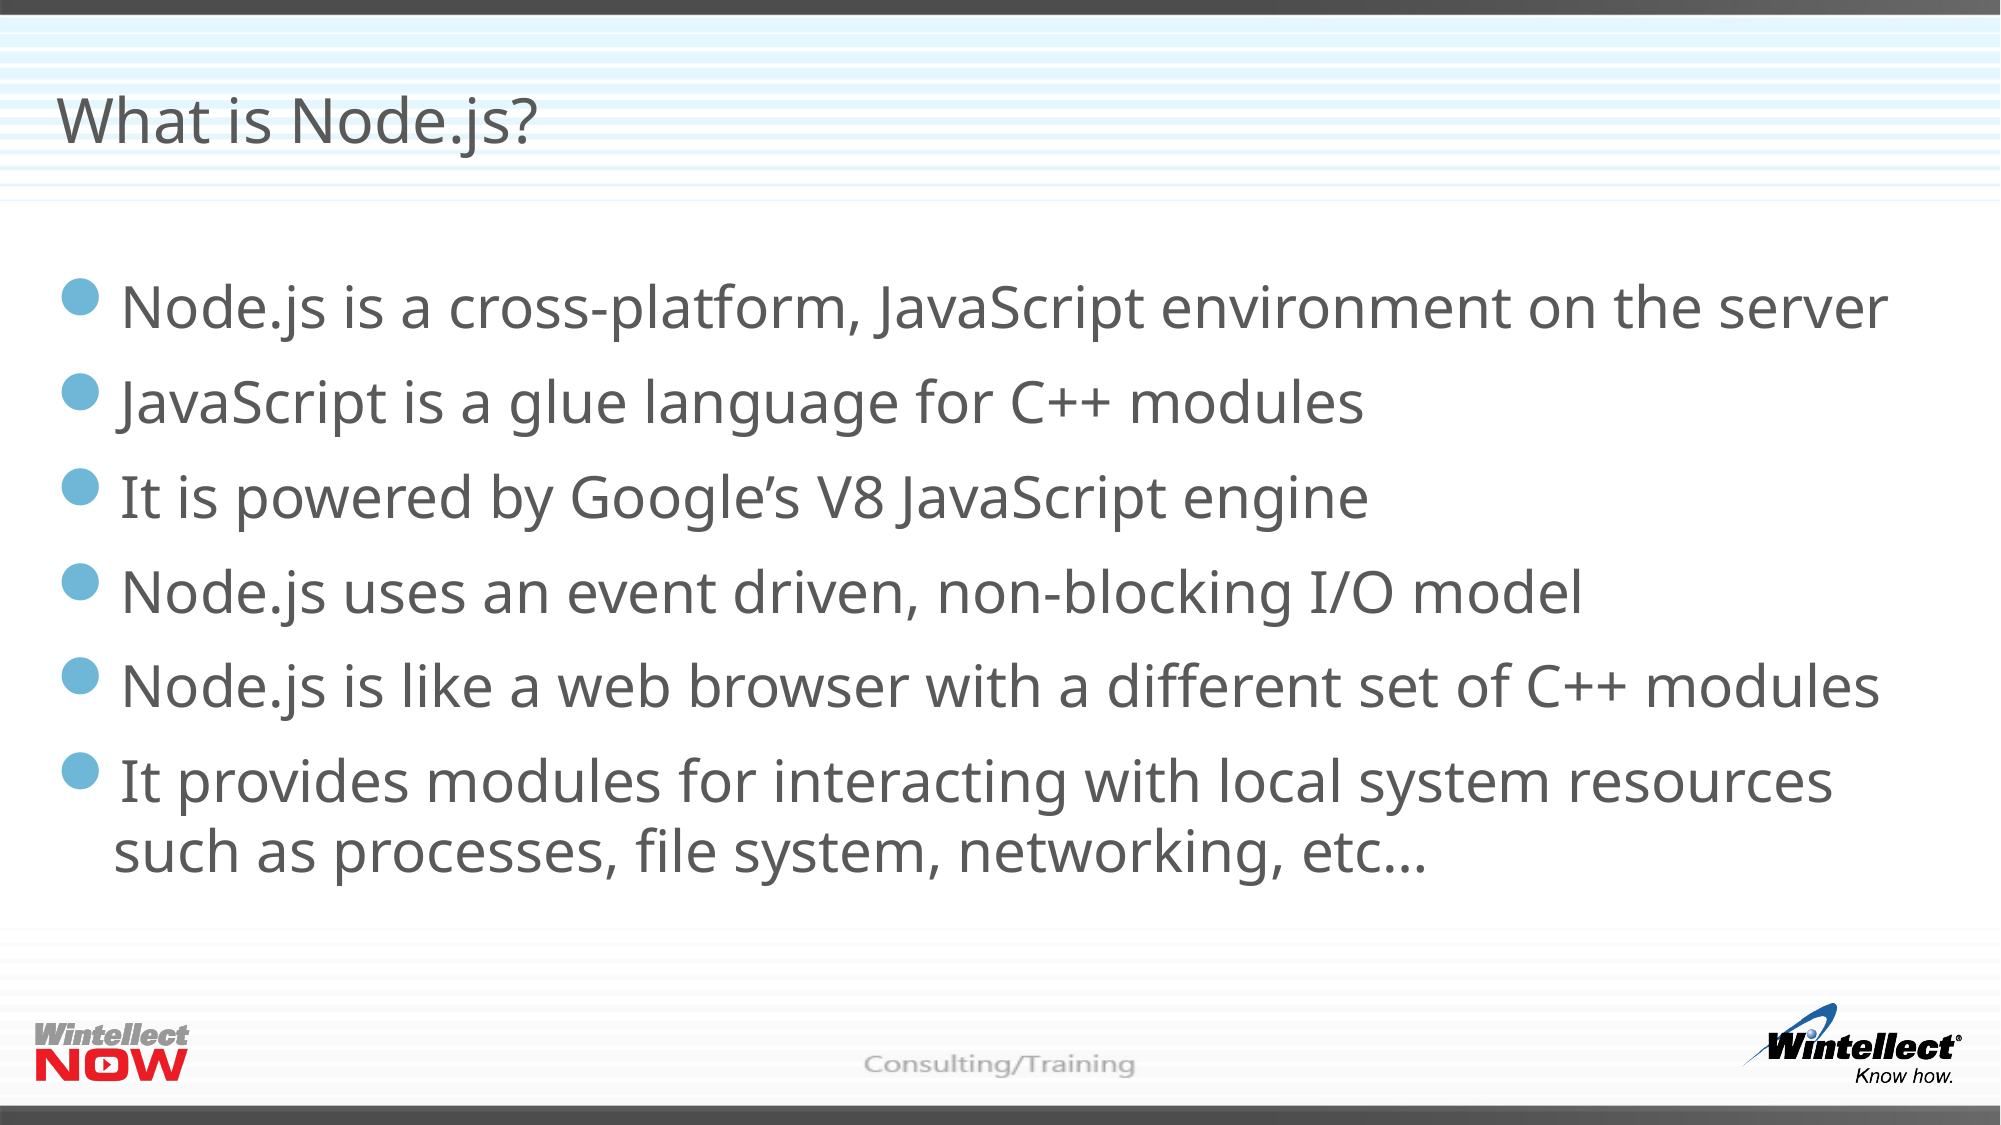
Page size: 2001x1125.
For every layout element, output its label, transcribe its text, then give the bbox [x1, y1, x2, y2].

title What is Node.js? [41, 17, 1958, 220]
picture [0, 0, 2001, 1125]
list Node.js is a cross-platform, JavaScript environment on the server JavaScript is a glue language for C++ modules It is powered by Google’s V8 JavaScript engine Node.js uses an event driven, non-blocking I/O model Node.js is like a web browser with a different set of C++ modules It provides modules for interacting with local system resources such as processes, file system, networking, etc… [41, 262, 1958, 976]
